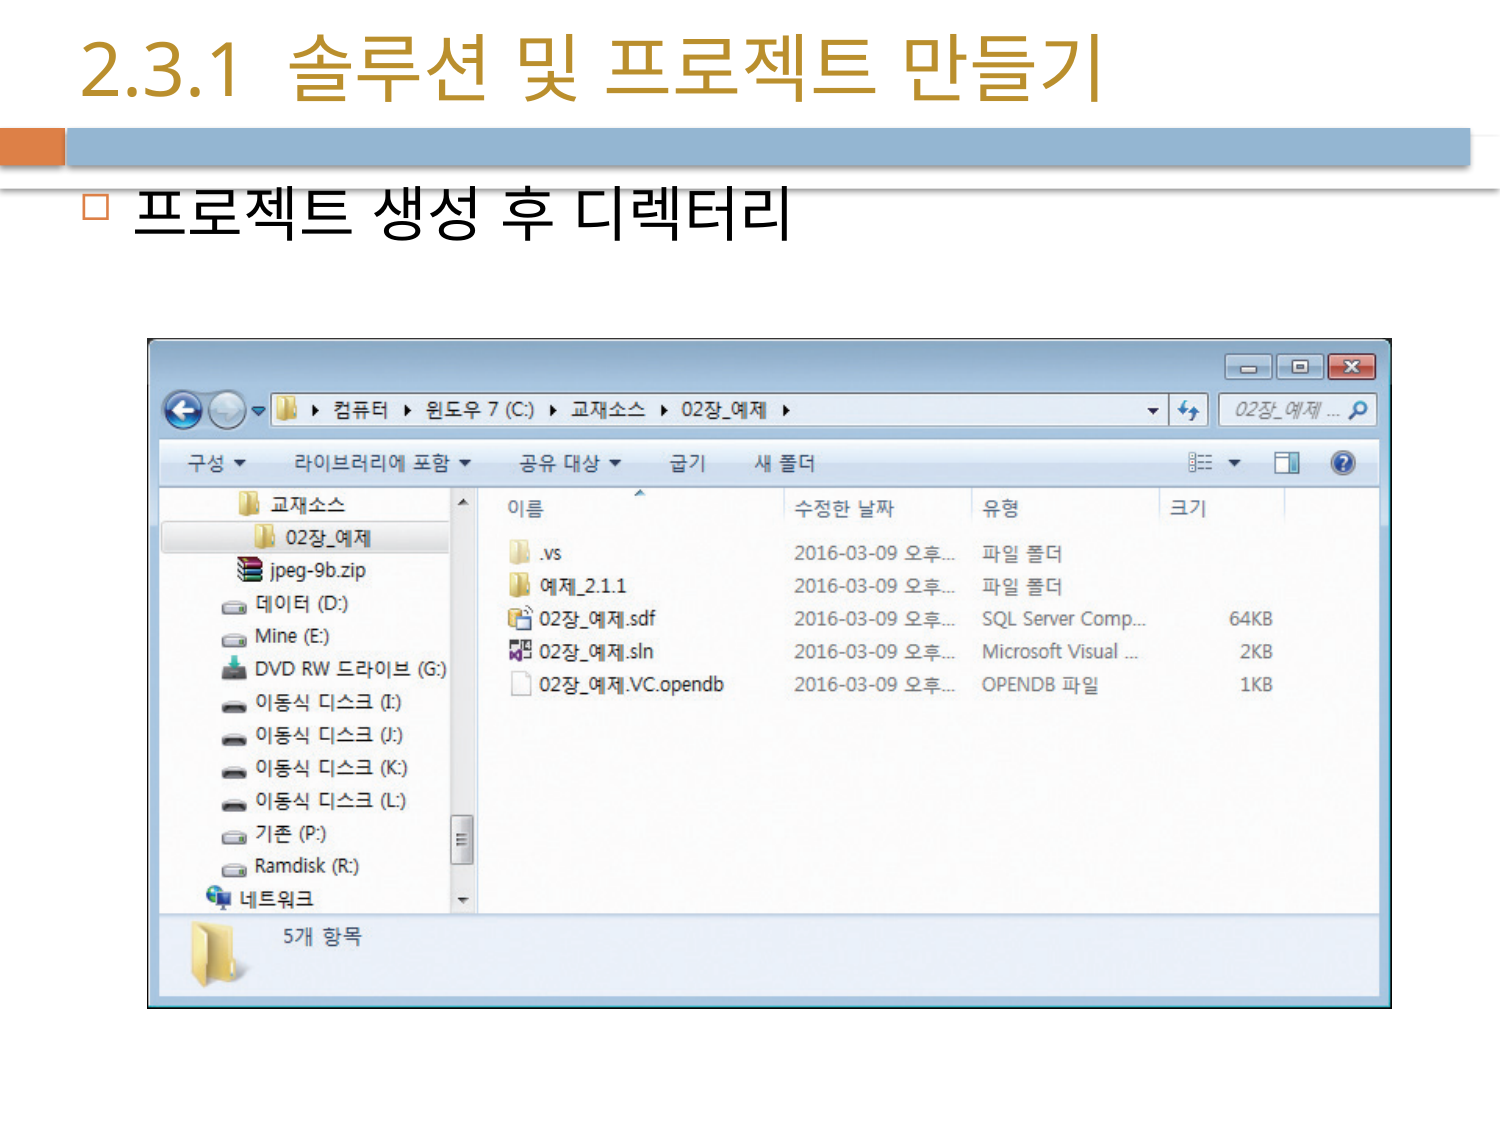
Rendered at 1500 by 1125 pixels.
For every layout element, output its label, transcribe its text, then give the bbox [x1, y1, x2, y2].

title 2.3.1 솔루션 및 프로젝트 만들기 [64, 7, 1471, 126]
list 프로젝트 생성 후 디렉터리 [64, 168, 1471, 1055]
picture [147, 337, 1392, 1009]
